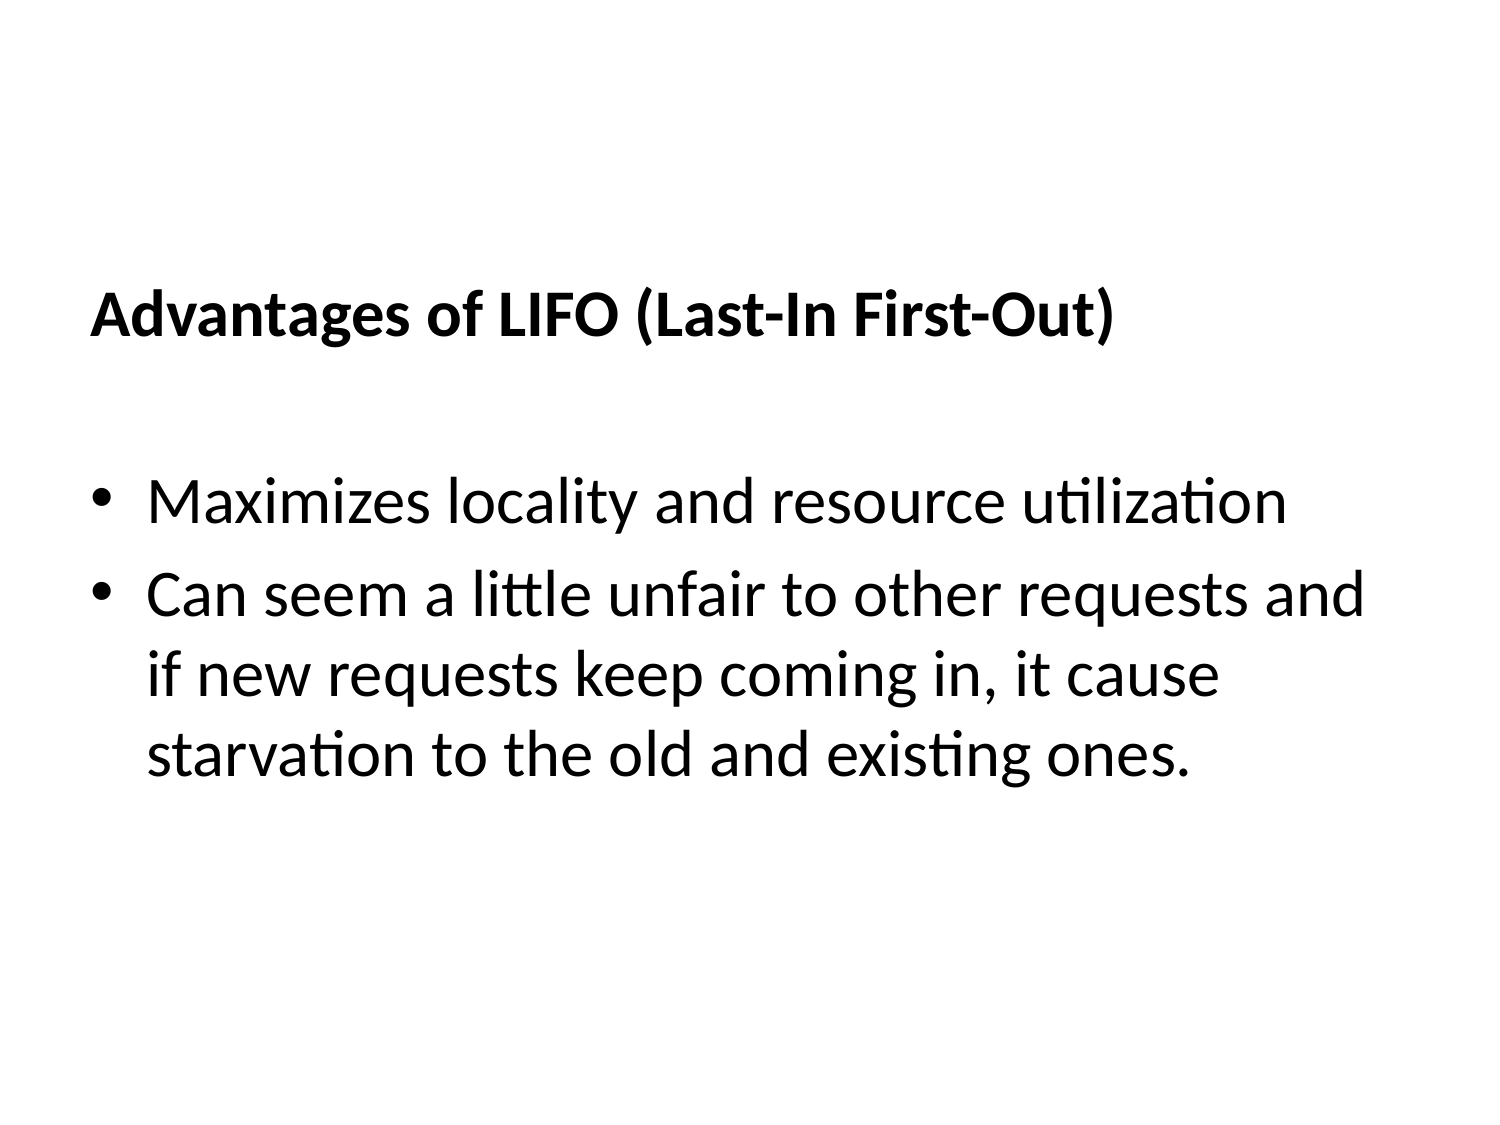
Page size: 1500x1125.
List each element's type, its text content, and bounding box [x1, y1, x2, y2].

list Advantages of LIFO (Last-In First-Out) Maximizes locality and resource utilization Can seem a little unfair to other requests and if new requests keep coming in, it cause starvation to the old and existing ones. [75, 262, 1425, 1005]
